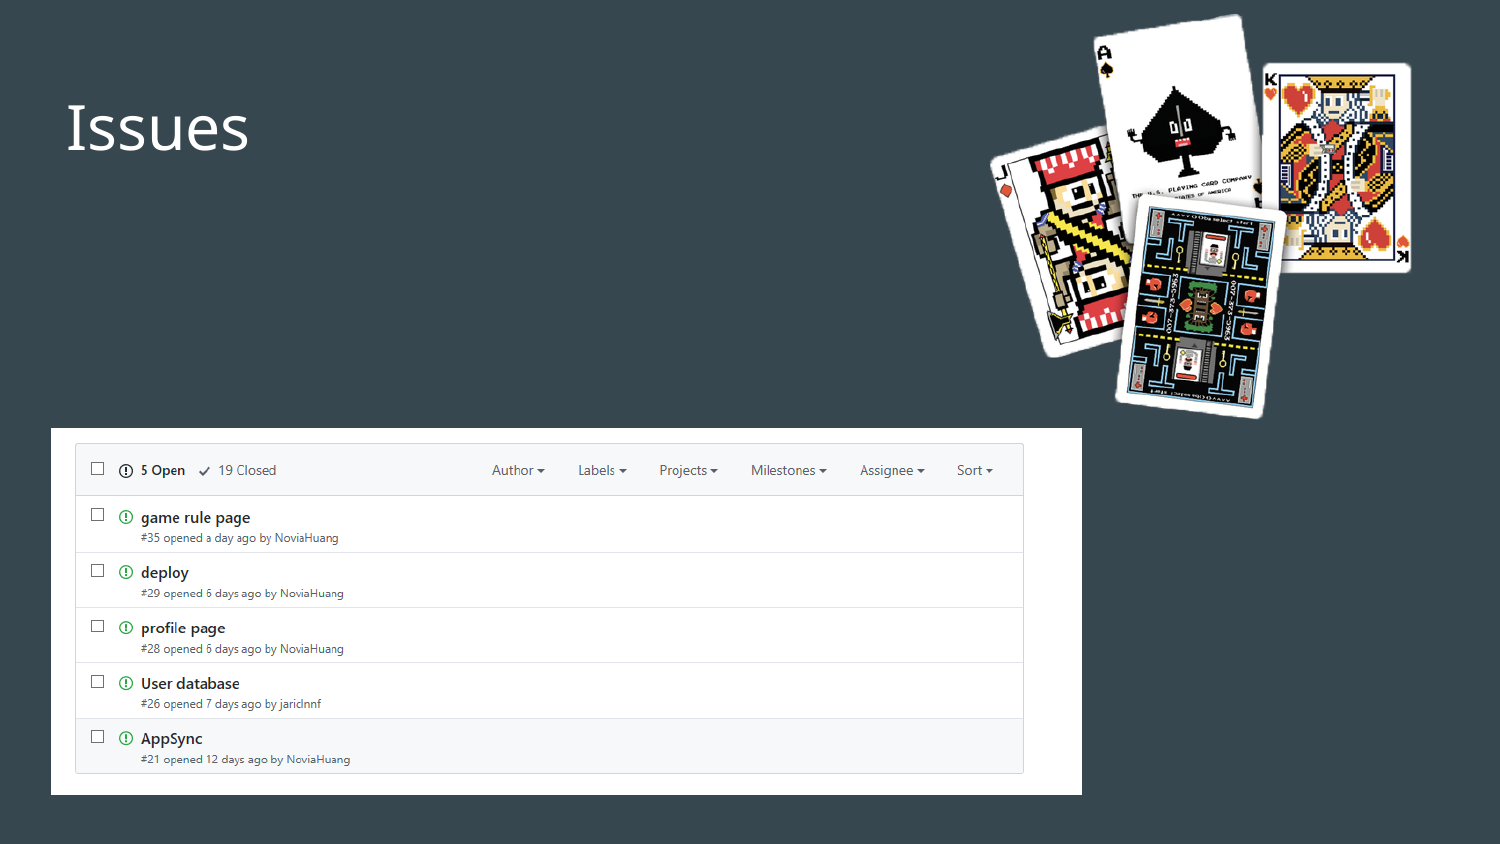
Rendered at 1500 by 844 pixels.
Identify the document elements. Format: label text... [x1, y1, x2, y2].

picture [50, 0, 1500, 795]
title Issues [51, 72, 897, 167]
